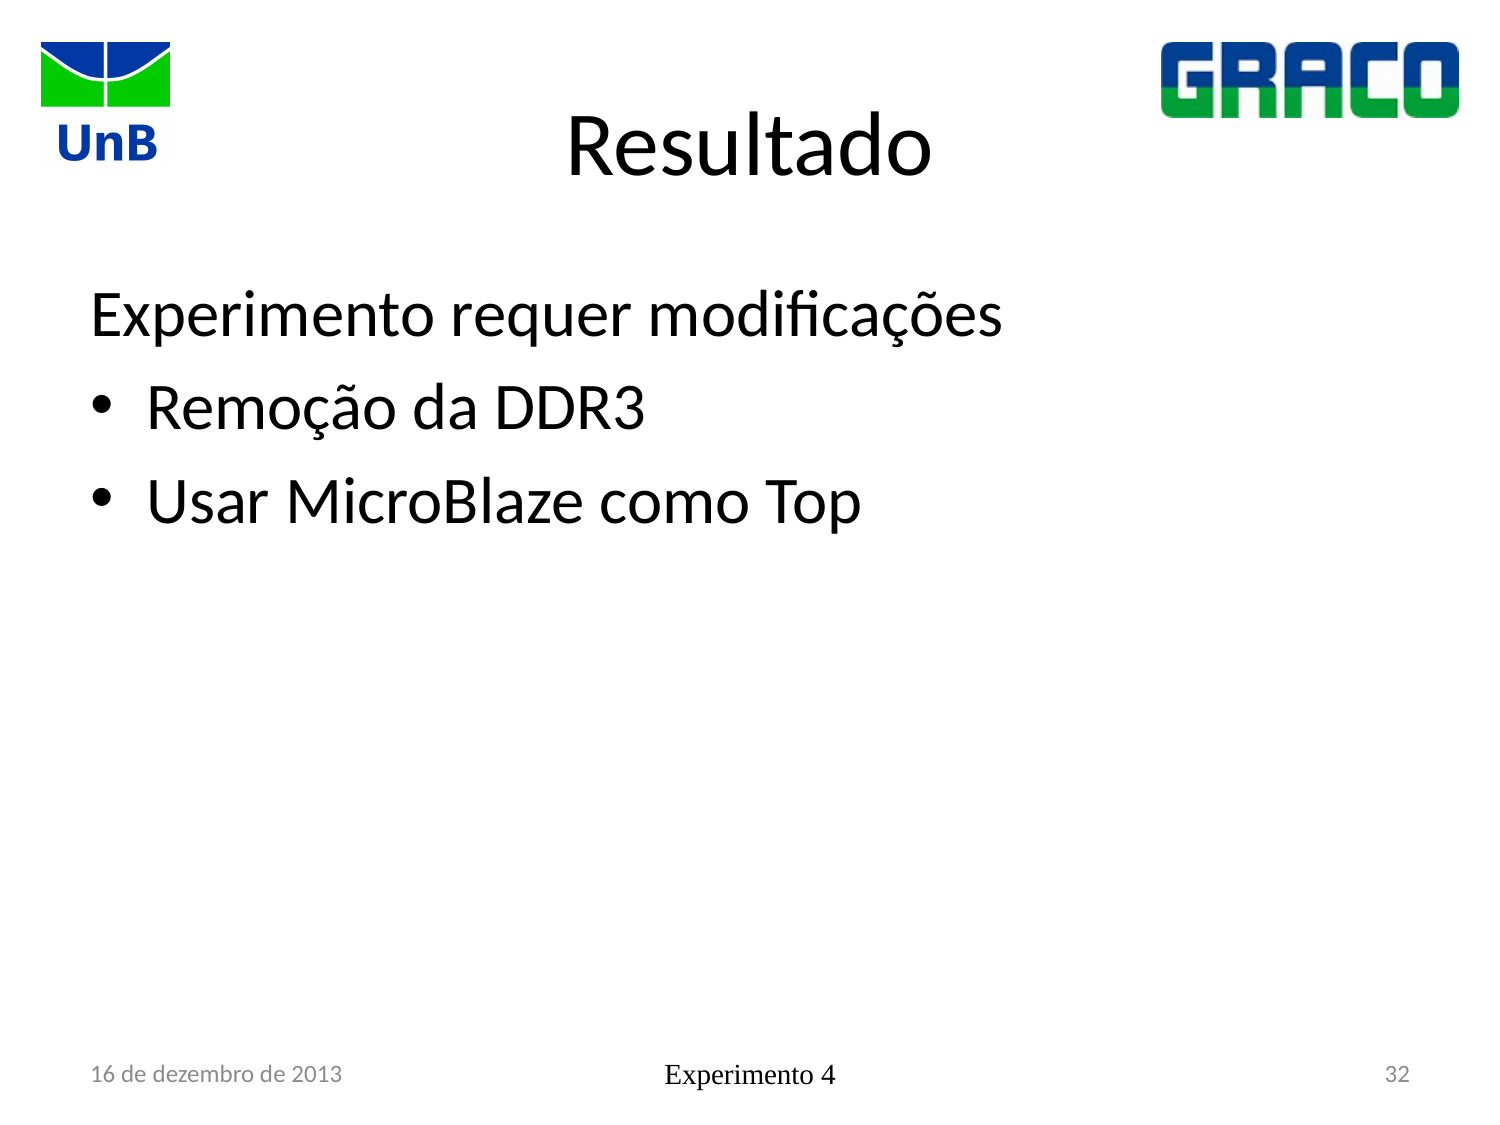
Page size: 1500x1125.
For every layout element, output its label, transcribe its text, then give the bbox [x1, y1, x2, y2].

slide_number 32 [1074, 1042, 1425, 1103]
picture [41, 42, 170, 161]
title Resultado [75, 45, 1425, 233]
list Experimento requer modificações Remoção da DDR3 Usar MicroBlaze como Top [75, 262, 1425, 1005]
footer Experimento 4 [512, 1042, 988, 1103]
slide_number 16 de dezembro de 2013 [75, 1042, 425, 1103]
picture [1161, 42, 1459, 118]
